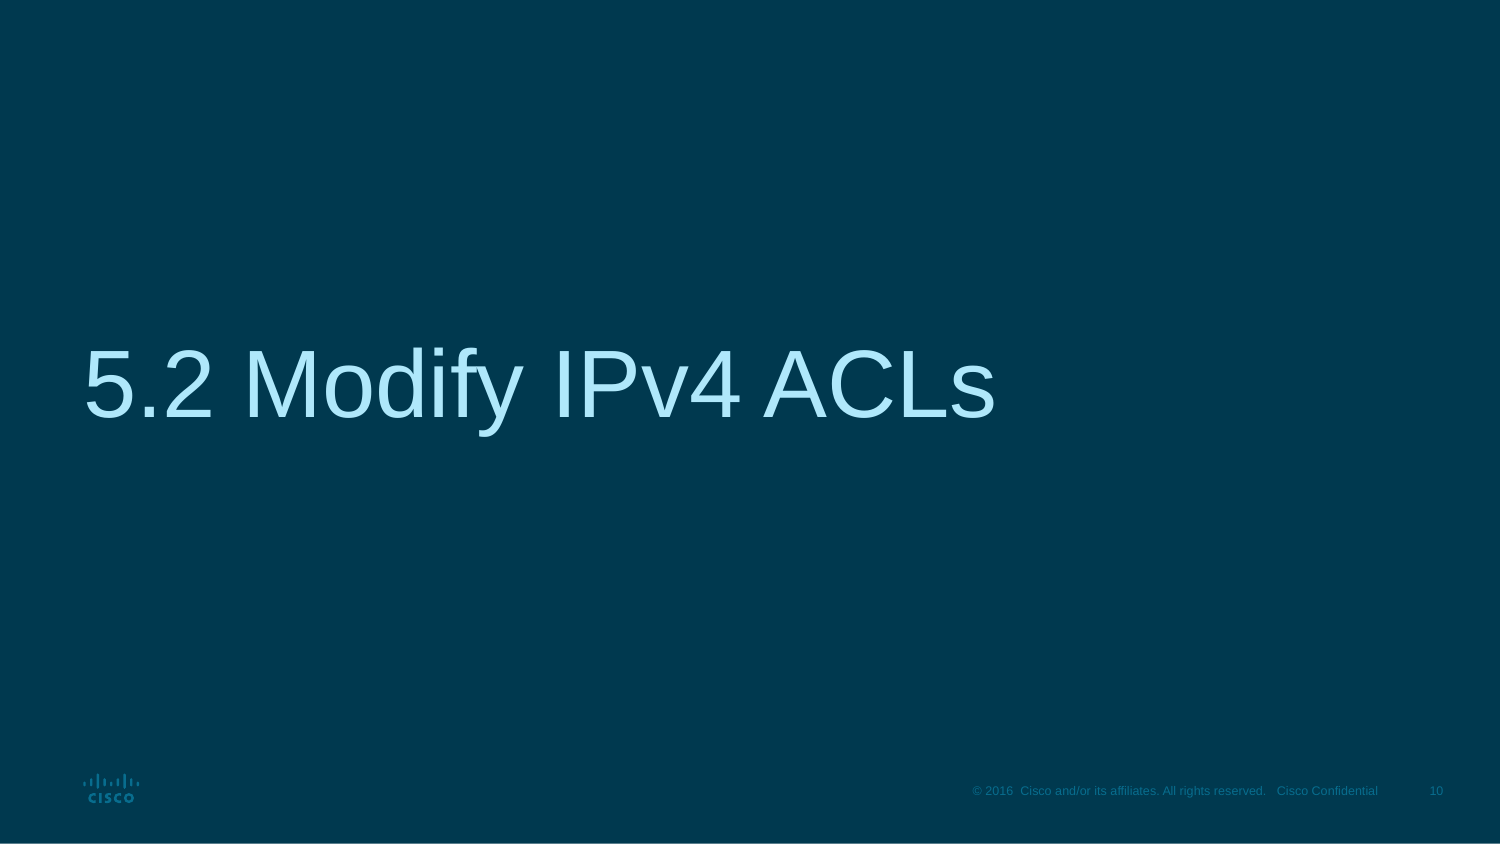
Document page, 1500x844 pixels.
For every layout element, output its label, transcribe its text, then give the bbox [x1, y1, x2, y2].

title 5.2 Modify IPv4 ACLs [68, 293, 1356, 446]
